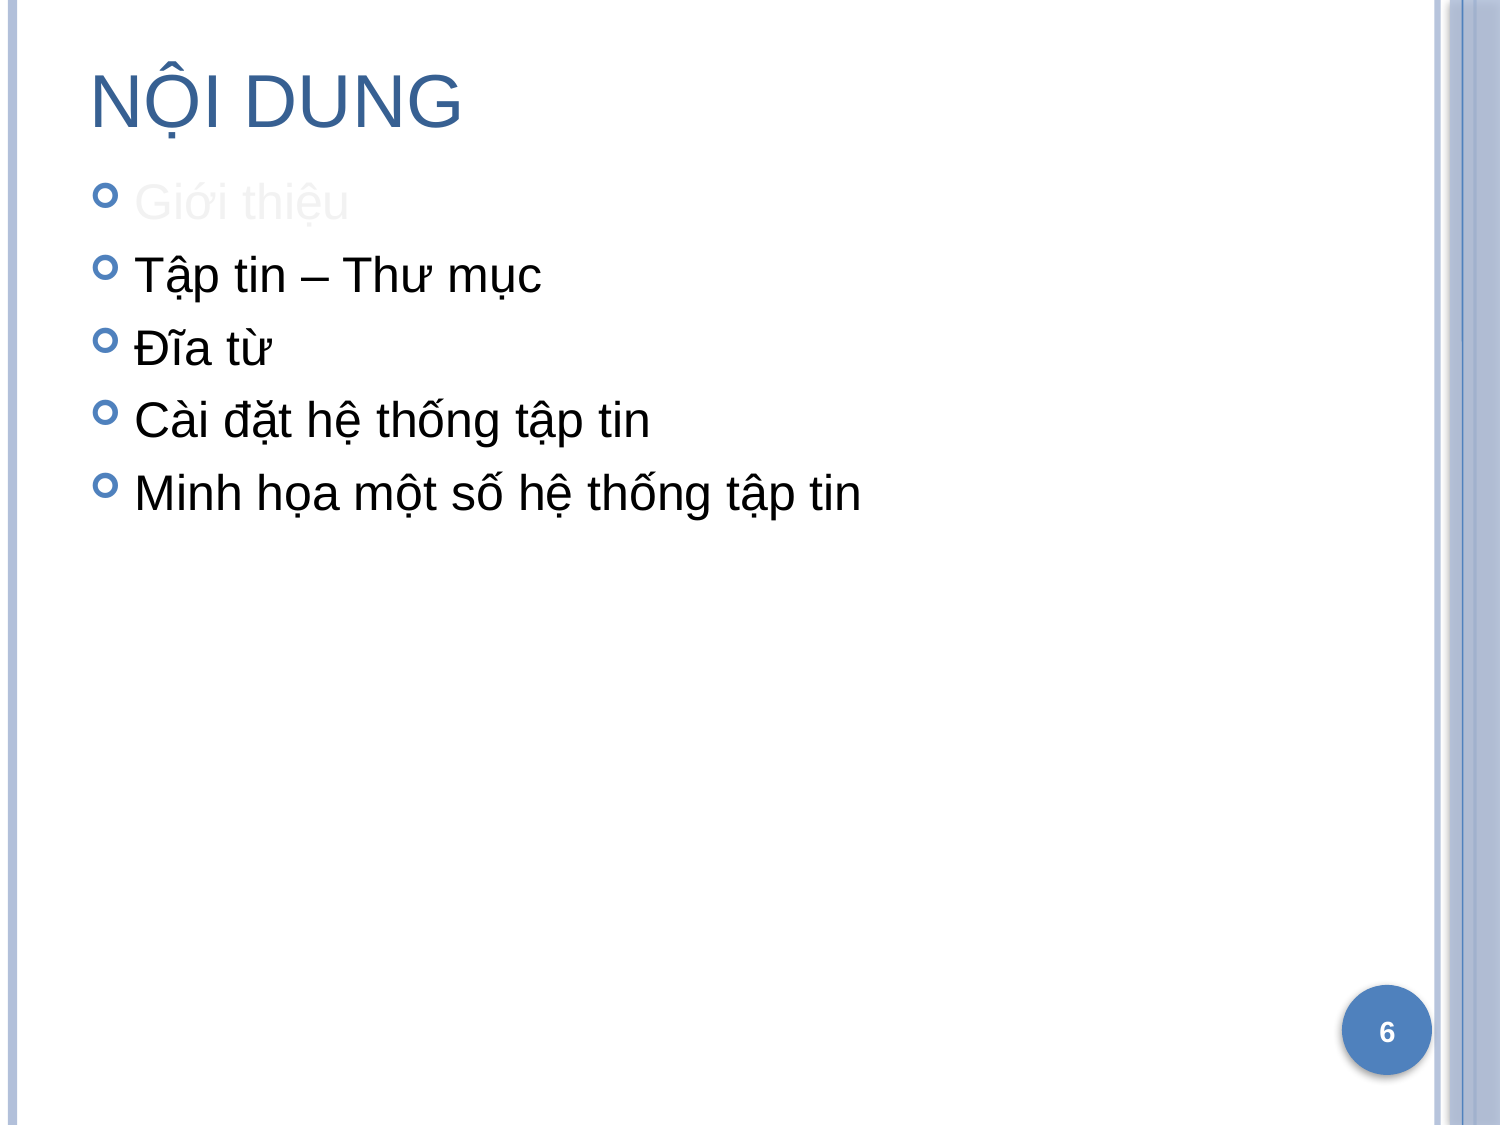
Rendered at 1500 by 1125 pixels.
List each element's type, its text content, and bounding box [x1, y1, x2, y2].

title Nội dung [75, 45, 1338, 150]
list Giới thiệu Tập tin – Thư mục Đĩa từ Cài đặt hệ thống tập tin Minh họa một số hệ thống tập tin [75, 162, 1338, 1062]
slide_number 6 [1337, 988, 1438, 1074]
